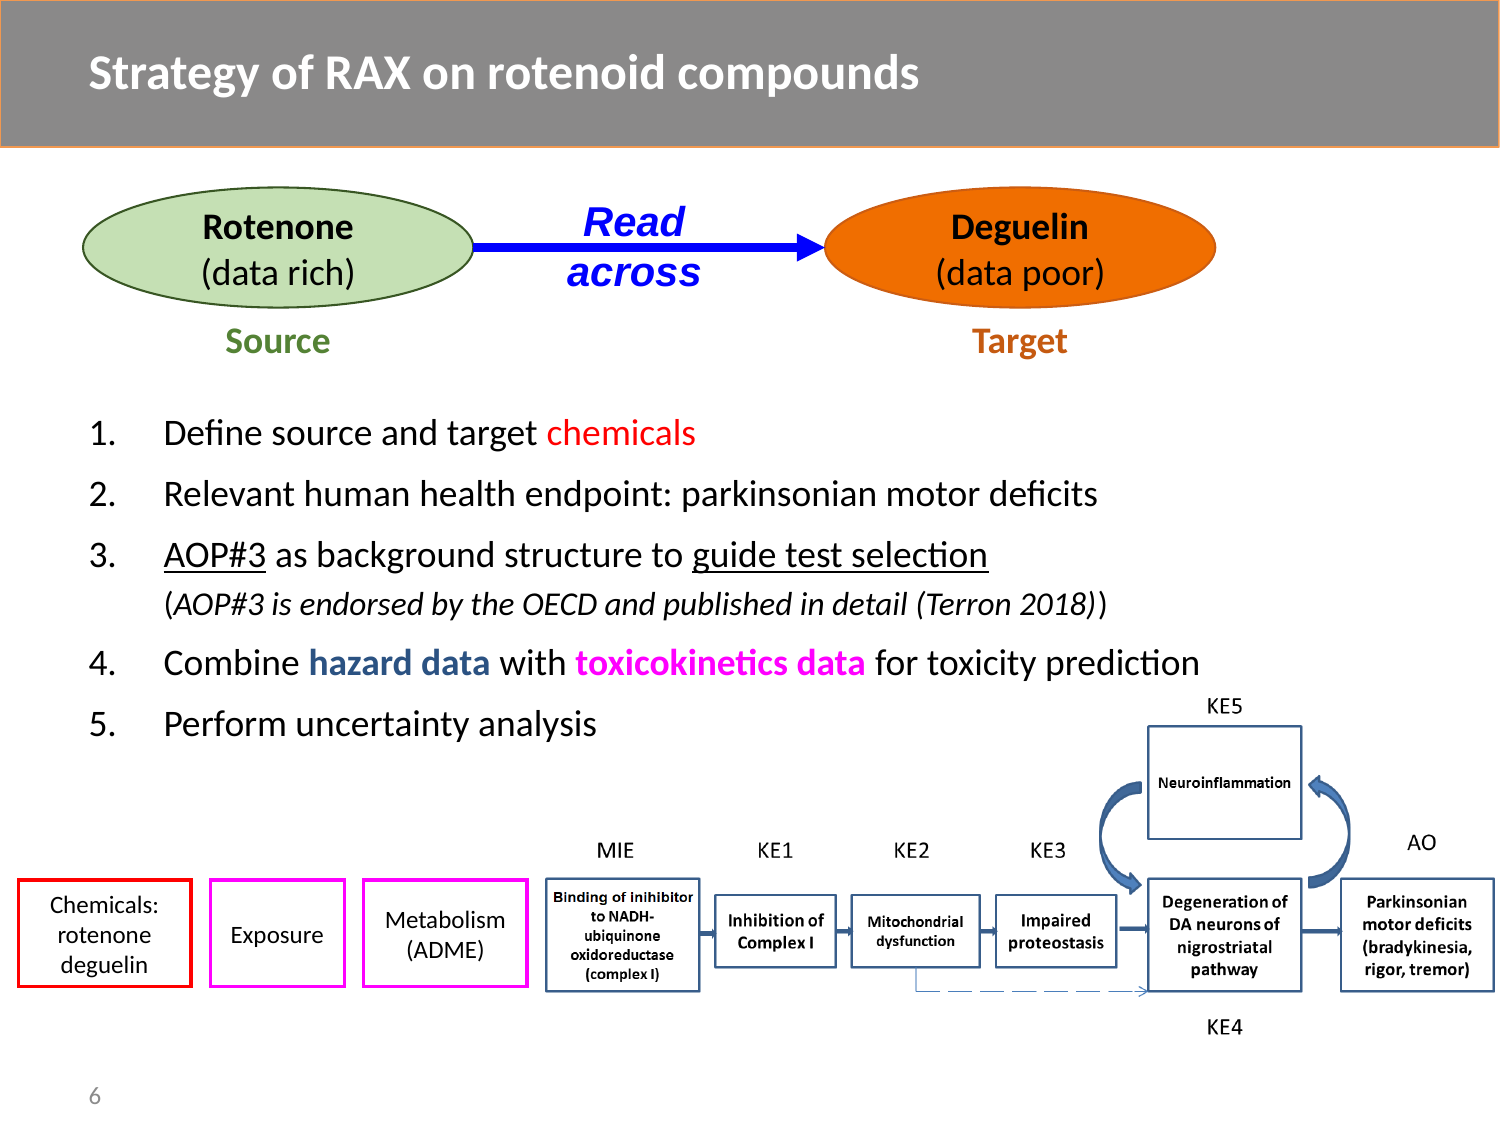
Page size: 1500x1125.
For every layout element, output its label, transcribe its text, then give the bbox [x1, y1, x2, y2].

text_box Target [910, 308, 1130, 369]
slide_number 6 [73, 1064, 291, 1125]
picture [540, 690, 1499, 1044]
text_box Rotenone (data rich) [81, 186, 474, 308]
title Strategy of RAX on rotenoid compounds [73, 0, 1431, 148]
text_box Source [159, 308, 397, 369]
list Define source and target chemicals Relevant human health endpoint: parkinsonian motor deficits AOP#3 as background structure to guide test selection (AOP#3 is endorsed by the OECD and published in detail (Terron 2018)) Combine hazard data with toxicokinetics data for toxicity prediction Perform uncertainty analysis [73, 405, 1431, 1014]
text_box [516, 757, 1500, 1125]
text_box Deguelin (data poor) [824, 186, 1217, 308]
text_box Chemicals: rotenone deguelin [17, 879, 73, 988]
text_box Read across [524, 186, 744, 247]
text_box Read across [524, 248, 744, 302]
